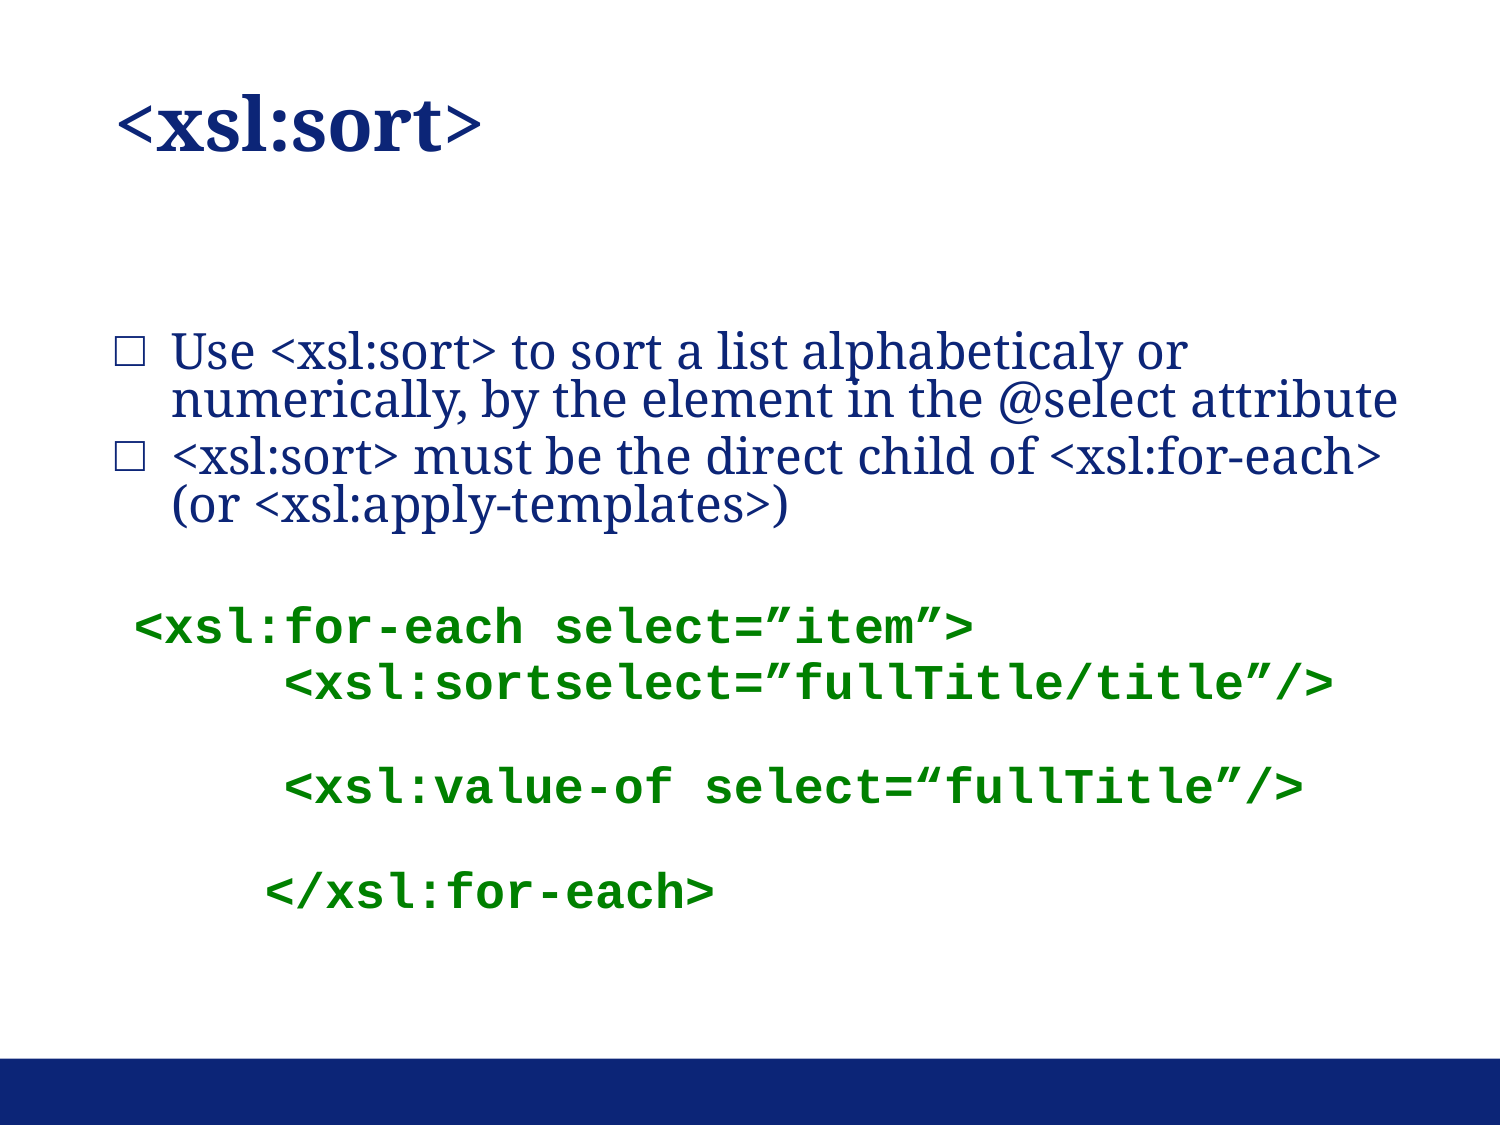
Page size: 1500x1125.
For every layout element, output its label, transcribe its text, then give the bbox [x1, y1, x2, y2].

text_box <xsl:sort> [100, 73, 1500, 133]
text_box Use <xsl:sort> to sort a list alphabeticaly or numerically, by the element in the @select attribute <xsl:sort> must be the direct child of <xsl:for-each> (or <xsl:apply-templates>) <xsl:for-each select=”item”> <xsl:sortselect=”fullTitle/title”/> <xsl:value-of select=“fullTitle”/> </xsl:for-each> [100, 243, 1444, 882]
text_box [856, 562, 1500, 1125]
